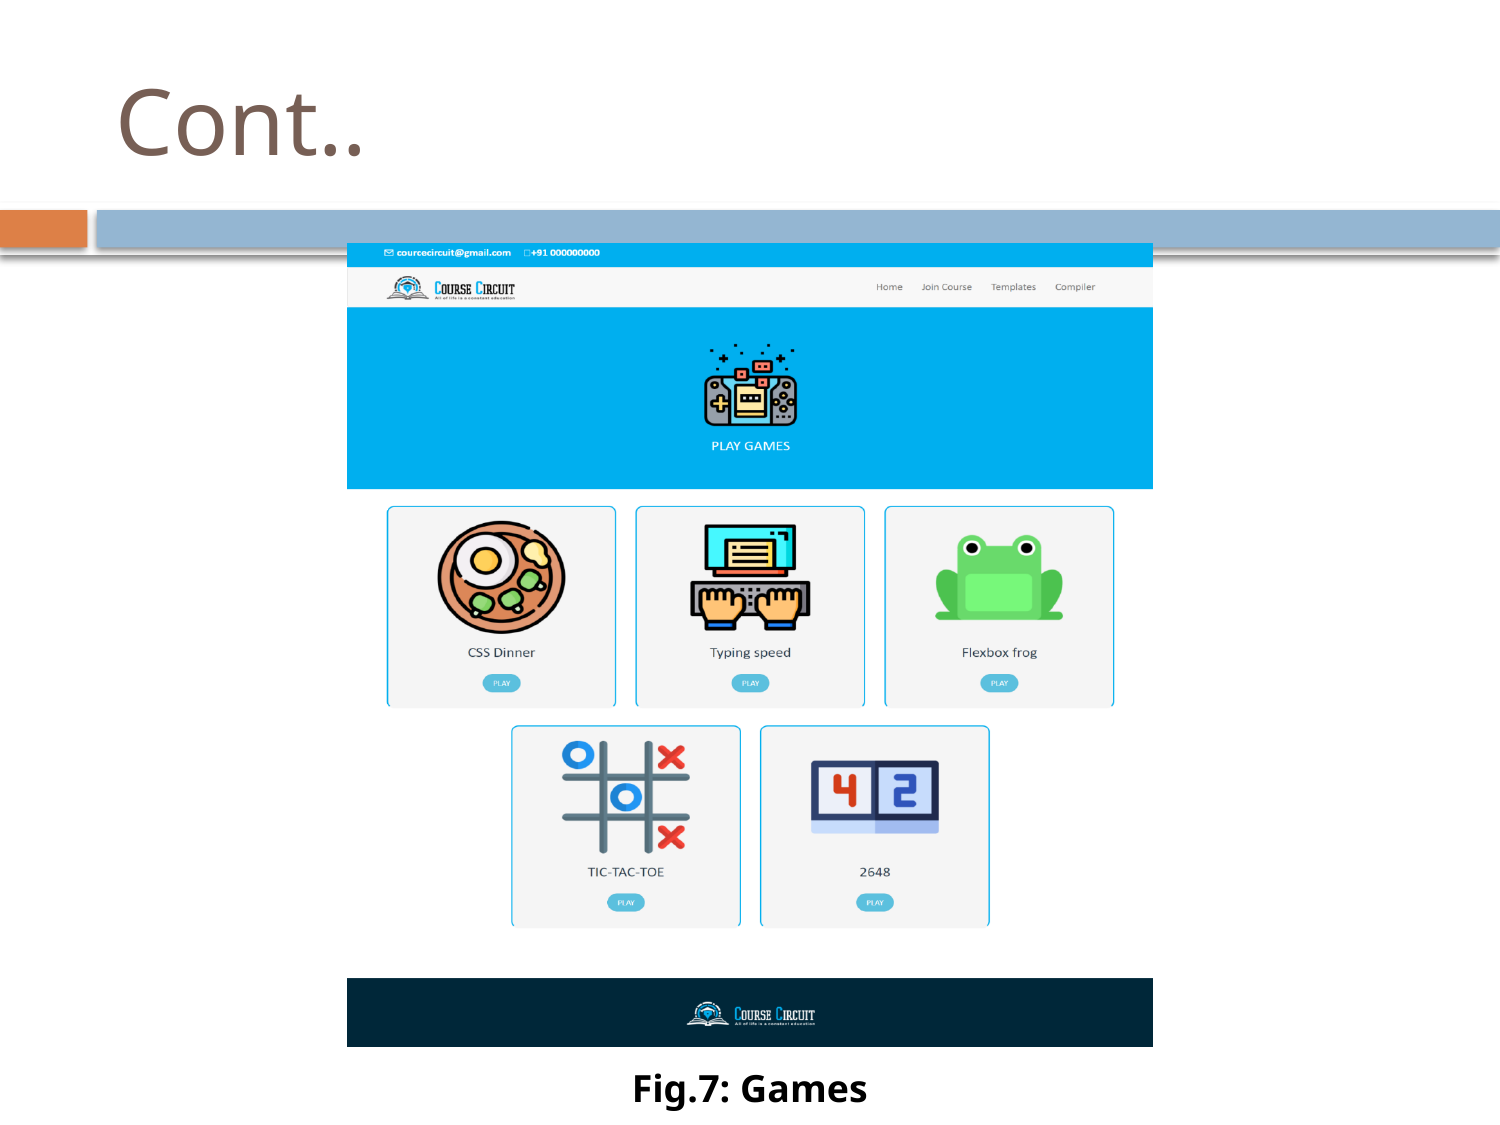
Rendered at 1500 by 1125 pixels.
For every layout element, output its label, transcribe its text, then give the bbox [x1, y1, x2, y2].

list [347, 243, 1153, 1048]
title Cont.. [100, 37, 1438, 200]
text_box Fig.7: Games [374, 1057, 1125, 1117]
